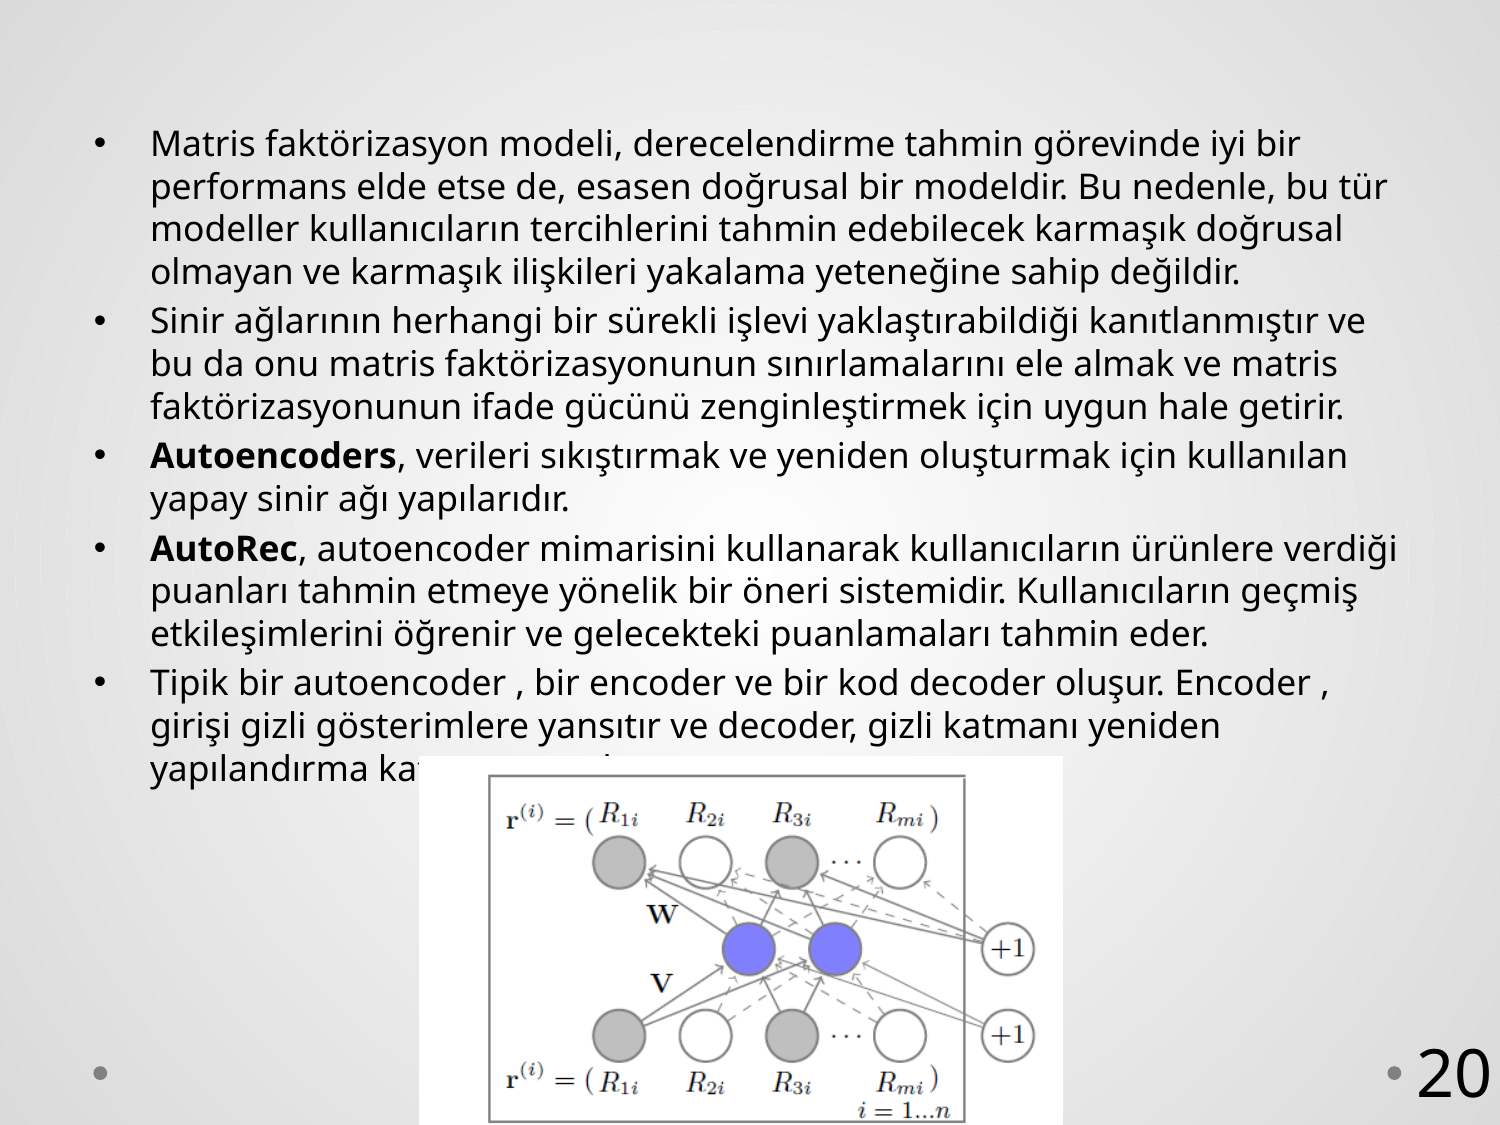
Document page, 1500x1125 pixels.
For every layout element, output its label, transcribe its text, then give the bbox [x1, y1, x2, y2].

title AutoRec [76, 30, 1427, 219]
slide_number 20 [1411, 1046, 1500, 1107]
list Matris faktörizasyon modeli, derecelendirme tahmin görevinde iyi bir performans elde etse de, esasen doğrusal bir modeldir. Bu nedenle, bu tür modeller kullanıcıların tercihlerini tahmin edebilecek karmaşık doğrusal olmayan ve karmaşık ilişkileri yakalama yeteneğine sahip değildir. Sinir ağlarının herhangi bir sürekli işlevi yaklaştırabildiği kanıtlanmıştır ve bu da onu matris faktörizasyonunun sınırlamalarını ele almak ve matris faktörizasyonunun ifade gücünü zenginleştirmek için uygun hale getirir. Autoencoders, verileri sıkıştırmak ve yeniden oluşturmak için kullanılan yapay sinir ağı yapılarıdır. AutoRec, autoencoder mimarisini kullanarak kullanıcıların ürünlere verdiği puanları tahmin etmeye yönelik bir öneri sistemidir. Kullanıcıların geçmiş etkileşimlerini öğrenir ve gelecekteki puanlamaları tahmin eder. Tipik bir autoencoder , bir encoder ve bir kod decoder oluşur. Encoder , girişi gizli gösterimlere yansıtır ve decoder, gizli katmanı yeniden yapılandırma katmanına eşler. [78, 113, 1429, 946]
picture [418, 756, 1064, 1125]
